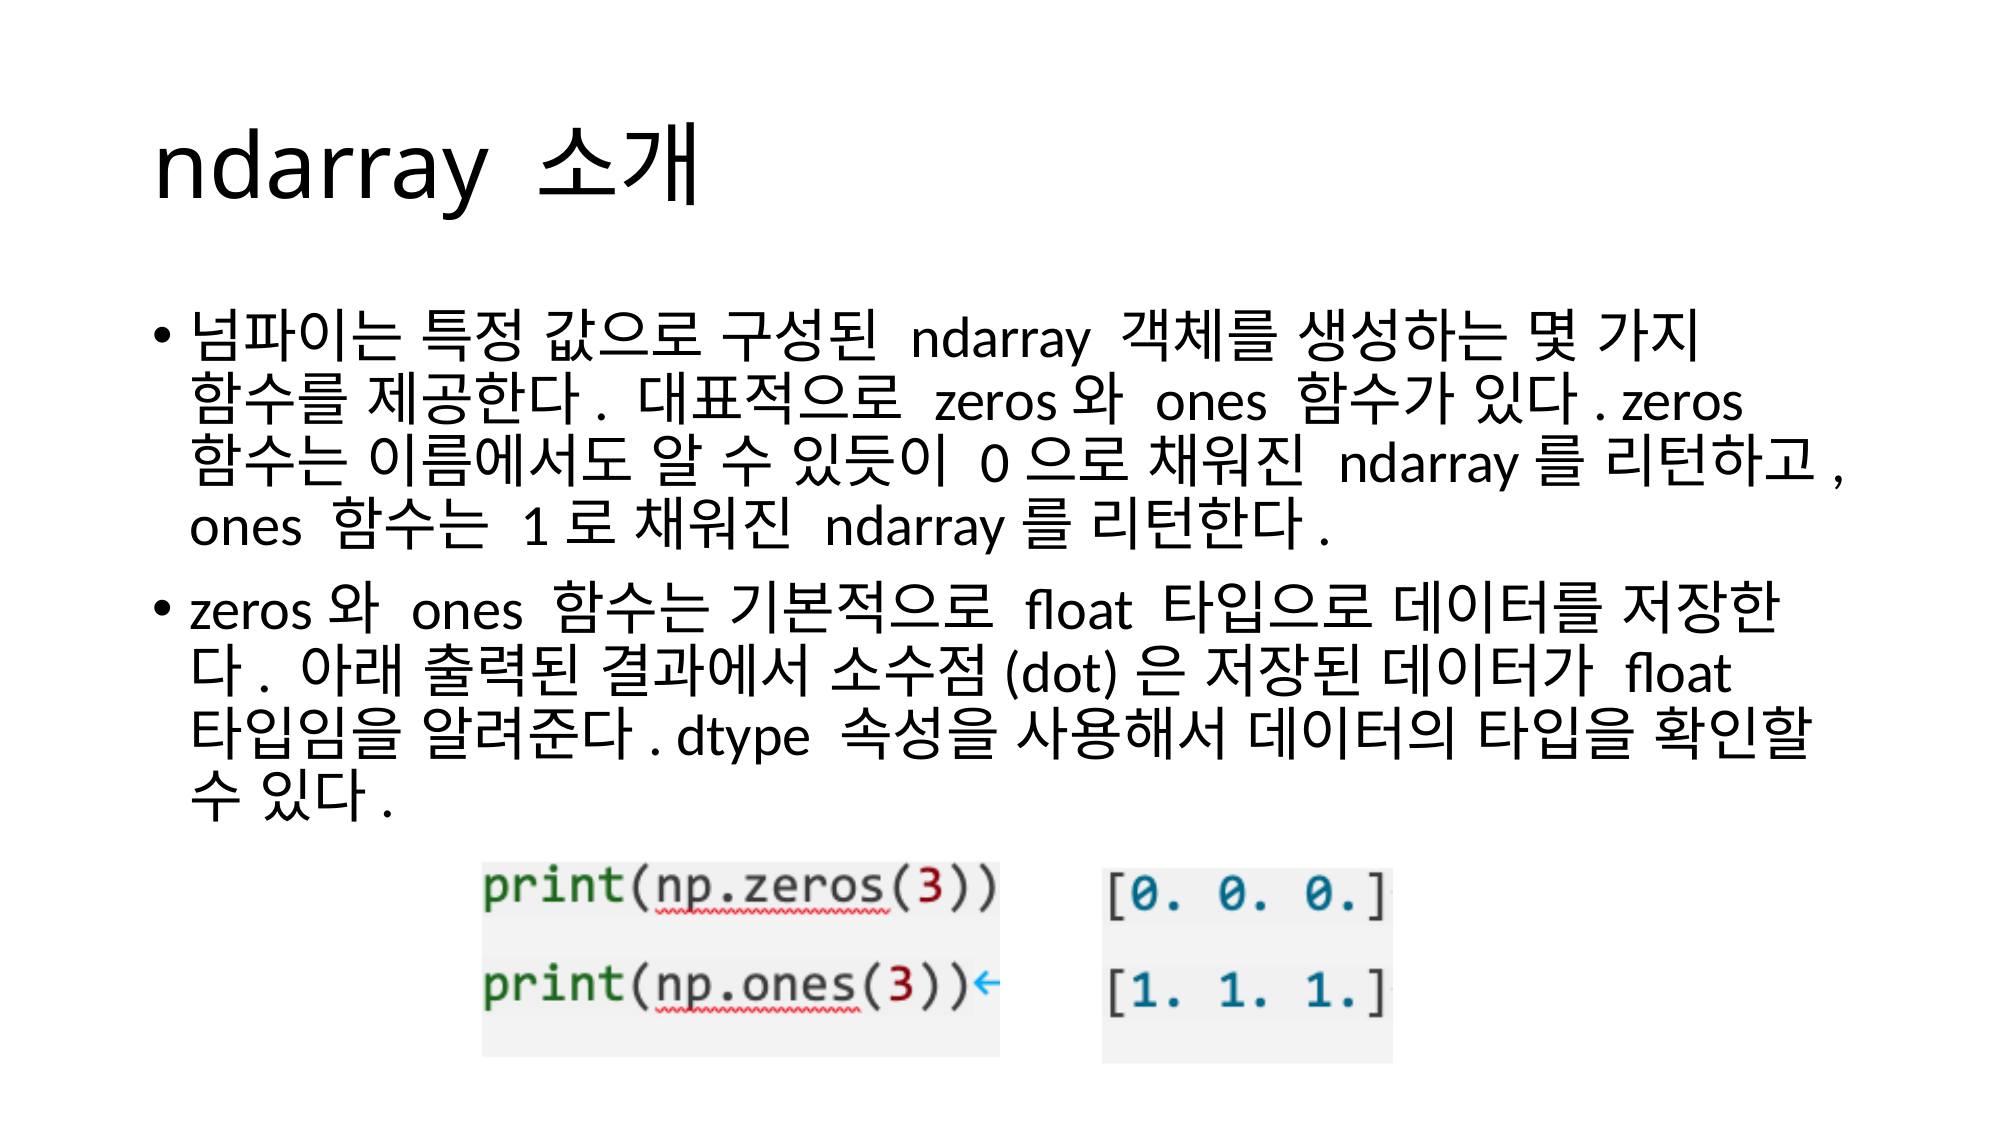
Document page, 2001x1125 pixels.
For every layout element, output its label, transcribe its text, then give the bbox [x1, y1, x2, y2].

picture [1087, 854, 1393, 1066]
list 넘파이는 특정 값으로 구성된 ndarray 객체를 생성하는 몇 가지 함수를 제공한다. 대표적으로 zeros와 ones 함수가 있다. zeros 함수는 이름에서도 알 수 있듯이 0으로 채워진 ndarray를 리턴하고, ones 함수는 1로 채워진 ndarray를 리턴한다. zeros와 ones 함수는 기본적으로 float 타입으로 데이터를 저장한다. 아래 출력된 결과에서 소수점(dot)은 저장된 데이터가 float 타입임을 알려준다. dtype 속성을 사용해서 데이터의 타입을 확인할 수 있다. [137, 299, 1863, 1014]
title ndarray 소개 [137, 59, 1863, 278]
picture [474, 854, 1000, 1066]
